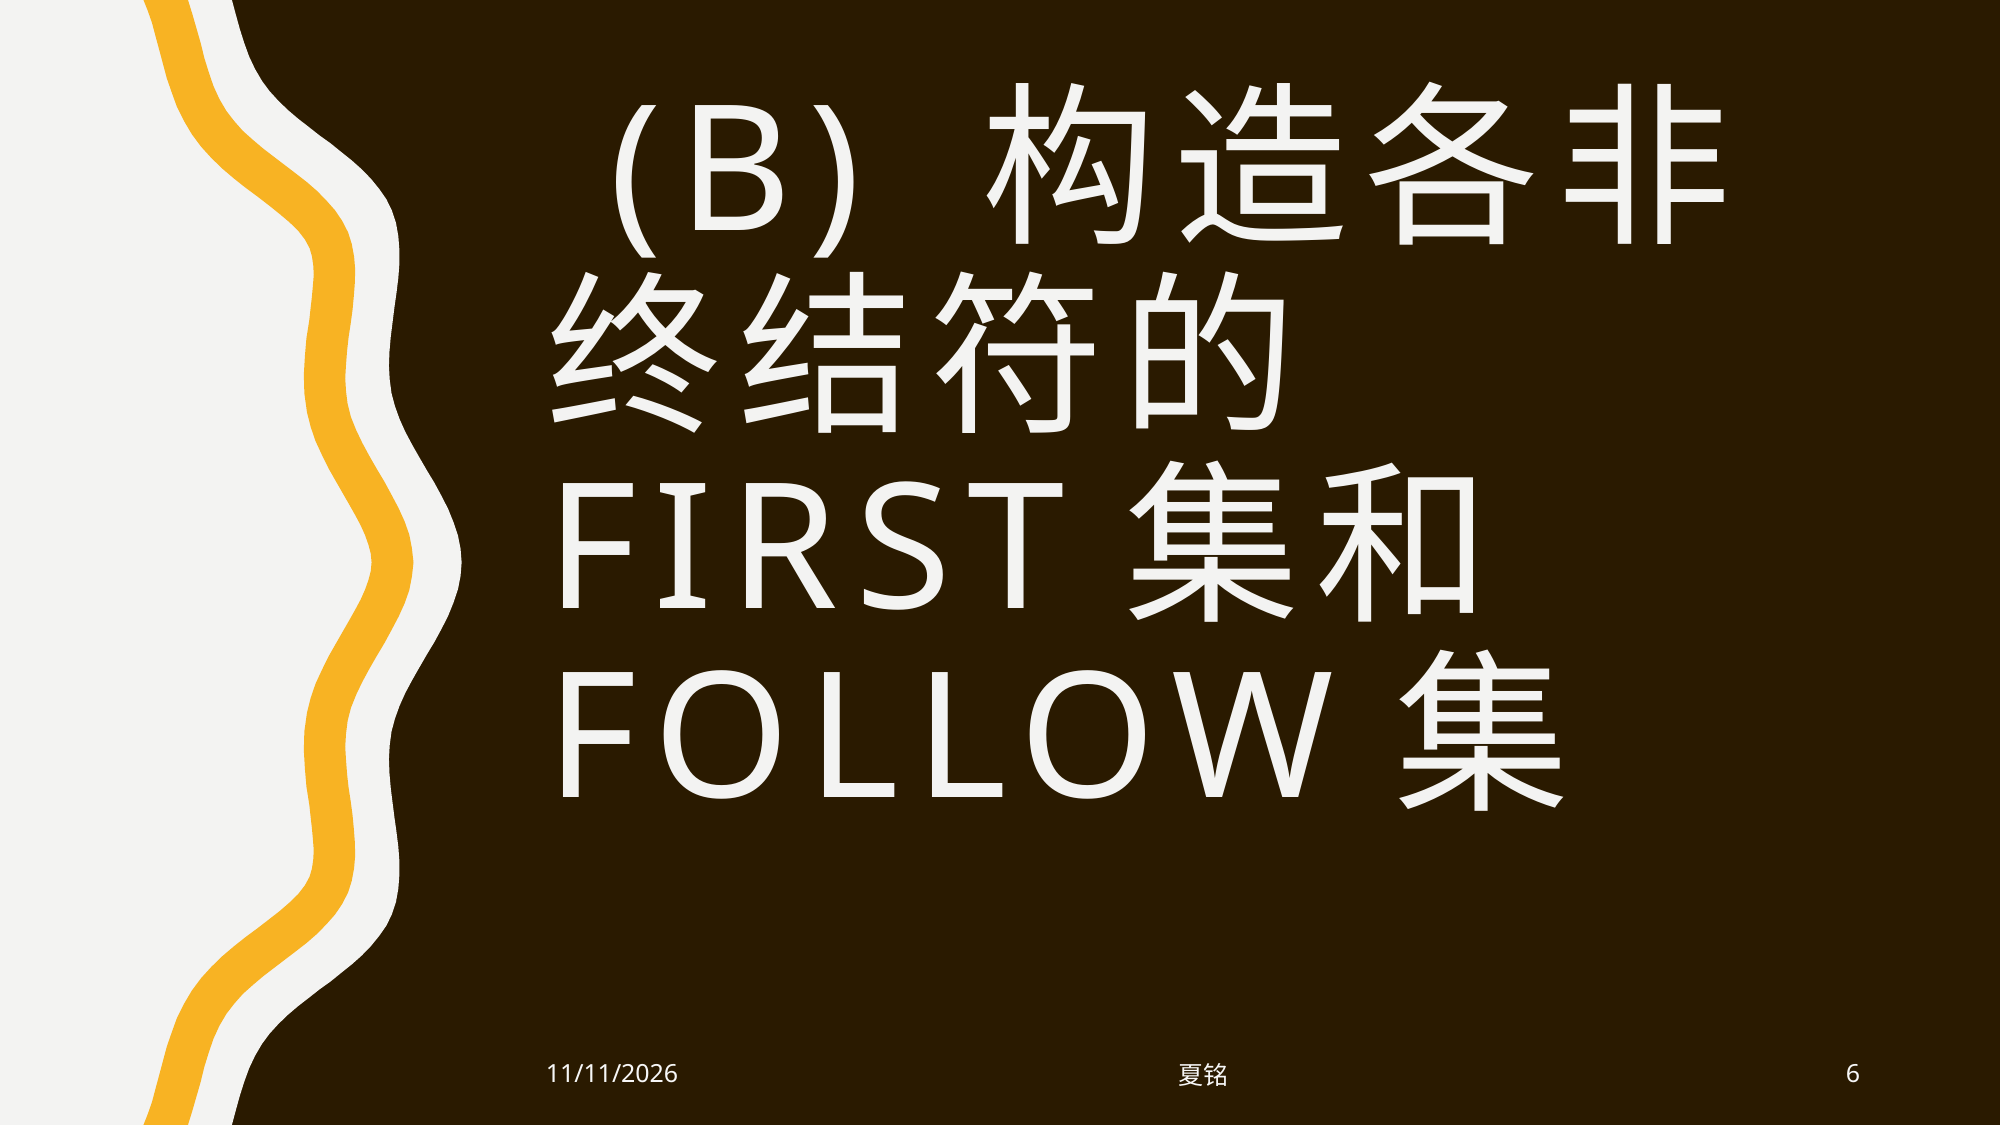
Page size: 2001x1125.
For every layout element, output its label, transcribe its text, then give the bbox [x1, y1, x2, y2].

footer 夏铭 [865, 1045, 1541, 1103]
slide_number 6 [1630, 1045, 1875, 1103]
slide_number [530, 1045, 776, 1103]
title (b) 构造各非终结符的First集和 Follow集 [531, 176, 1875, 843]
